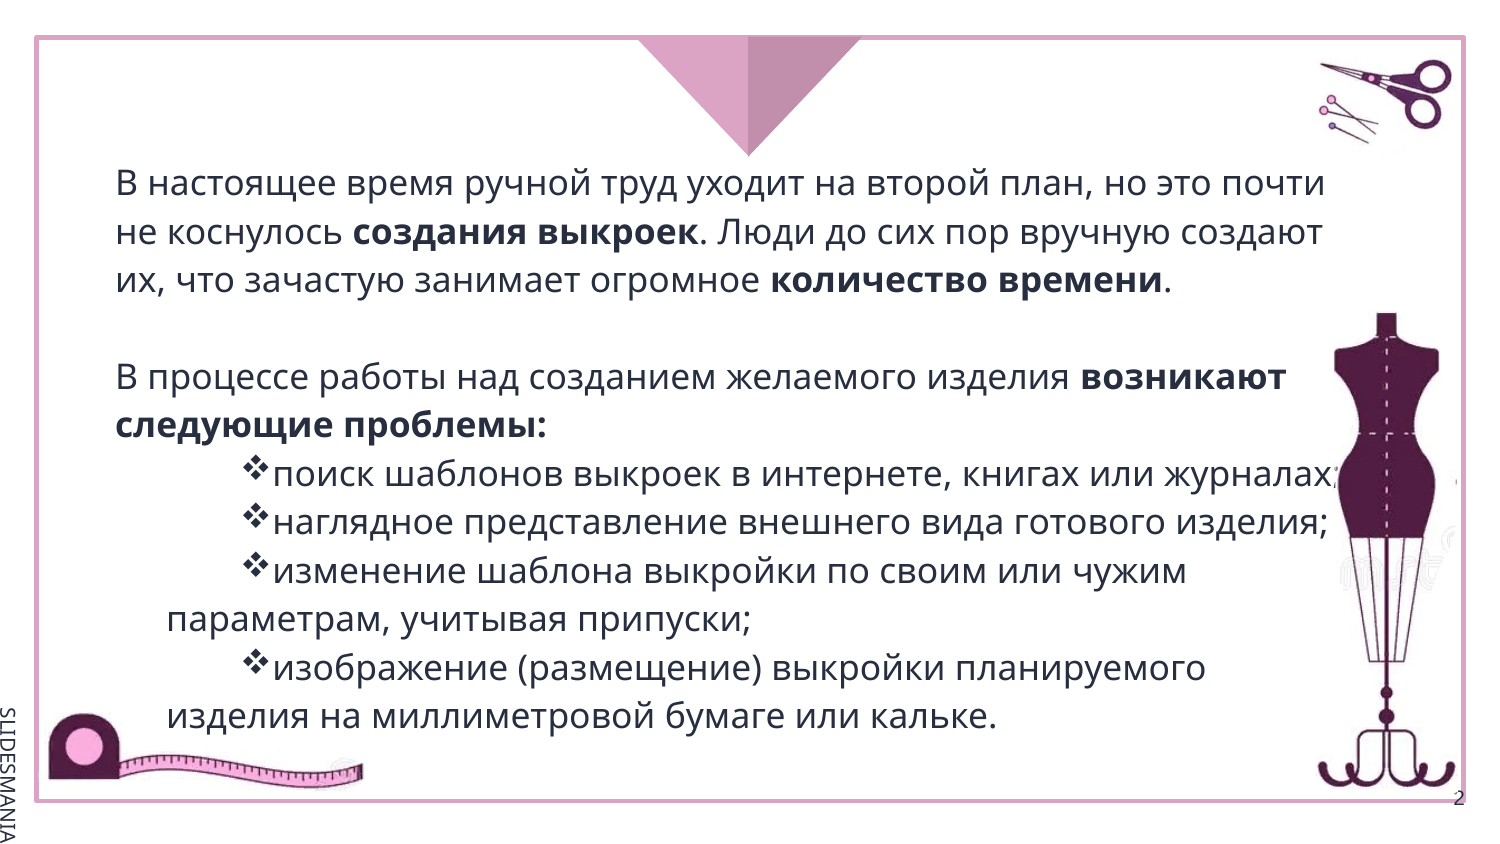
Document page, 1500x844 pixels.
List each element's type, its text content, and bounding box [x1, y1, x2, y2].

picture [1313, 302, 1467, 798]
list В настоящее время ручной труд уходит на второй план, но это почти не коснулось создания выкроек. Люди до сих пор вручную создают их, что зачастую занимает огромное количество времени. В процессе работы над созданием желаемого изделия возникают следующие проблемы: поиск шаблонов выкроек в интернете, книгах или журналах; наглядное представление внешнего вида готового изделия; изменение шаблона выкройки по своим или чужим параметрам, учитывая припуски; изображение (размещение) выкройки планируемого изделия на миллиметровой бумаге или кальке. [77, 161, 1363, 729]
slide_number 2 [1389, 764, 1480, 830]
picture [33, 694, 366, 796]
picture [1290, 0, 1489, 180]
